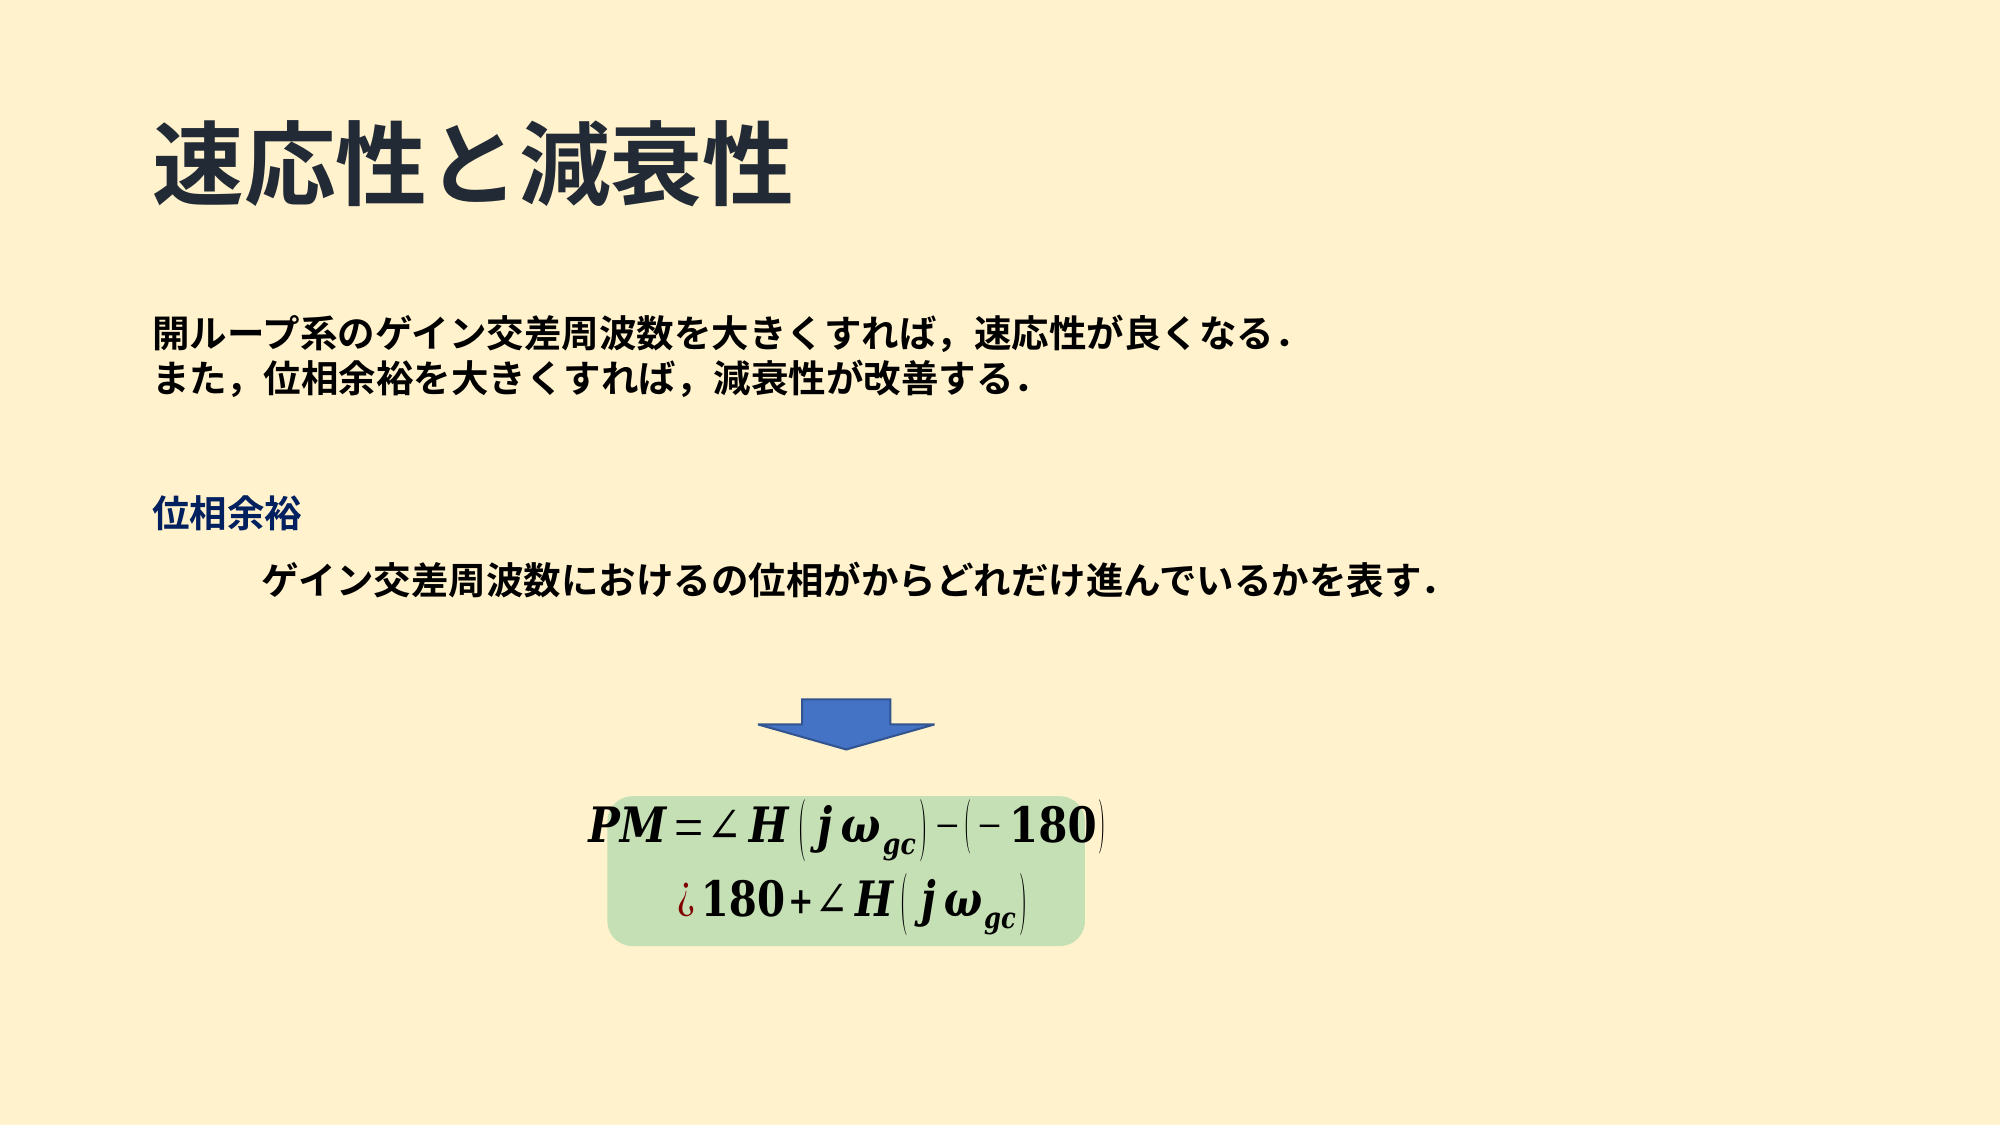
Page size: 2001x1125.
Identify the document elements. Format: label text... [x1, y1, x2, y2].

title 速応性と減衰性 [137, 59, 1863, 278]
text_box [137, 302, 1800, 946]
